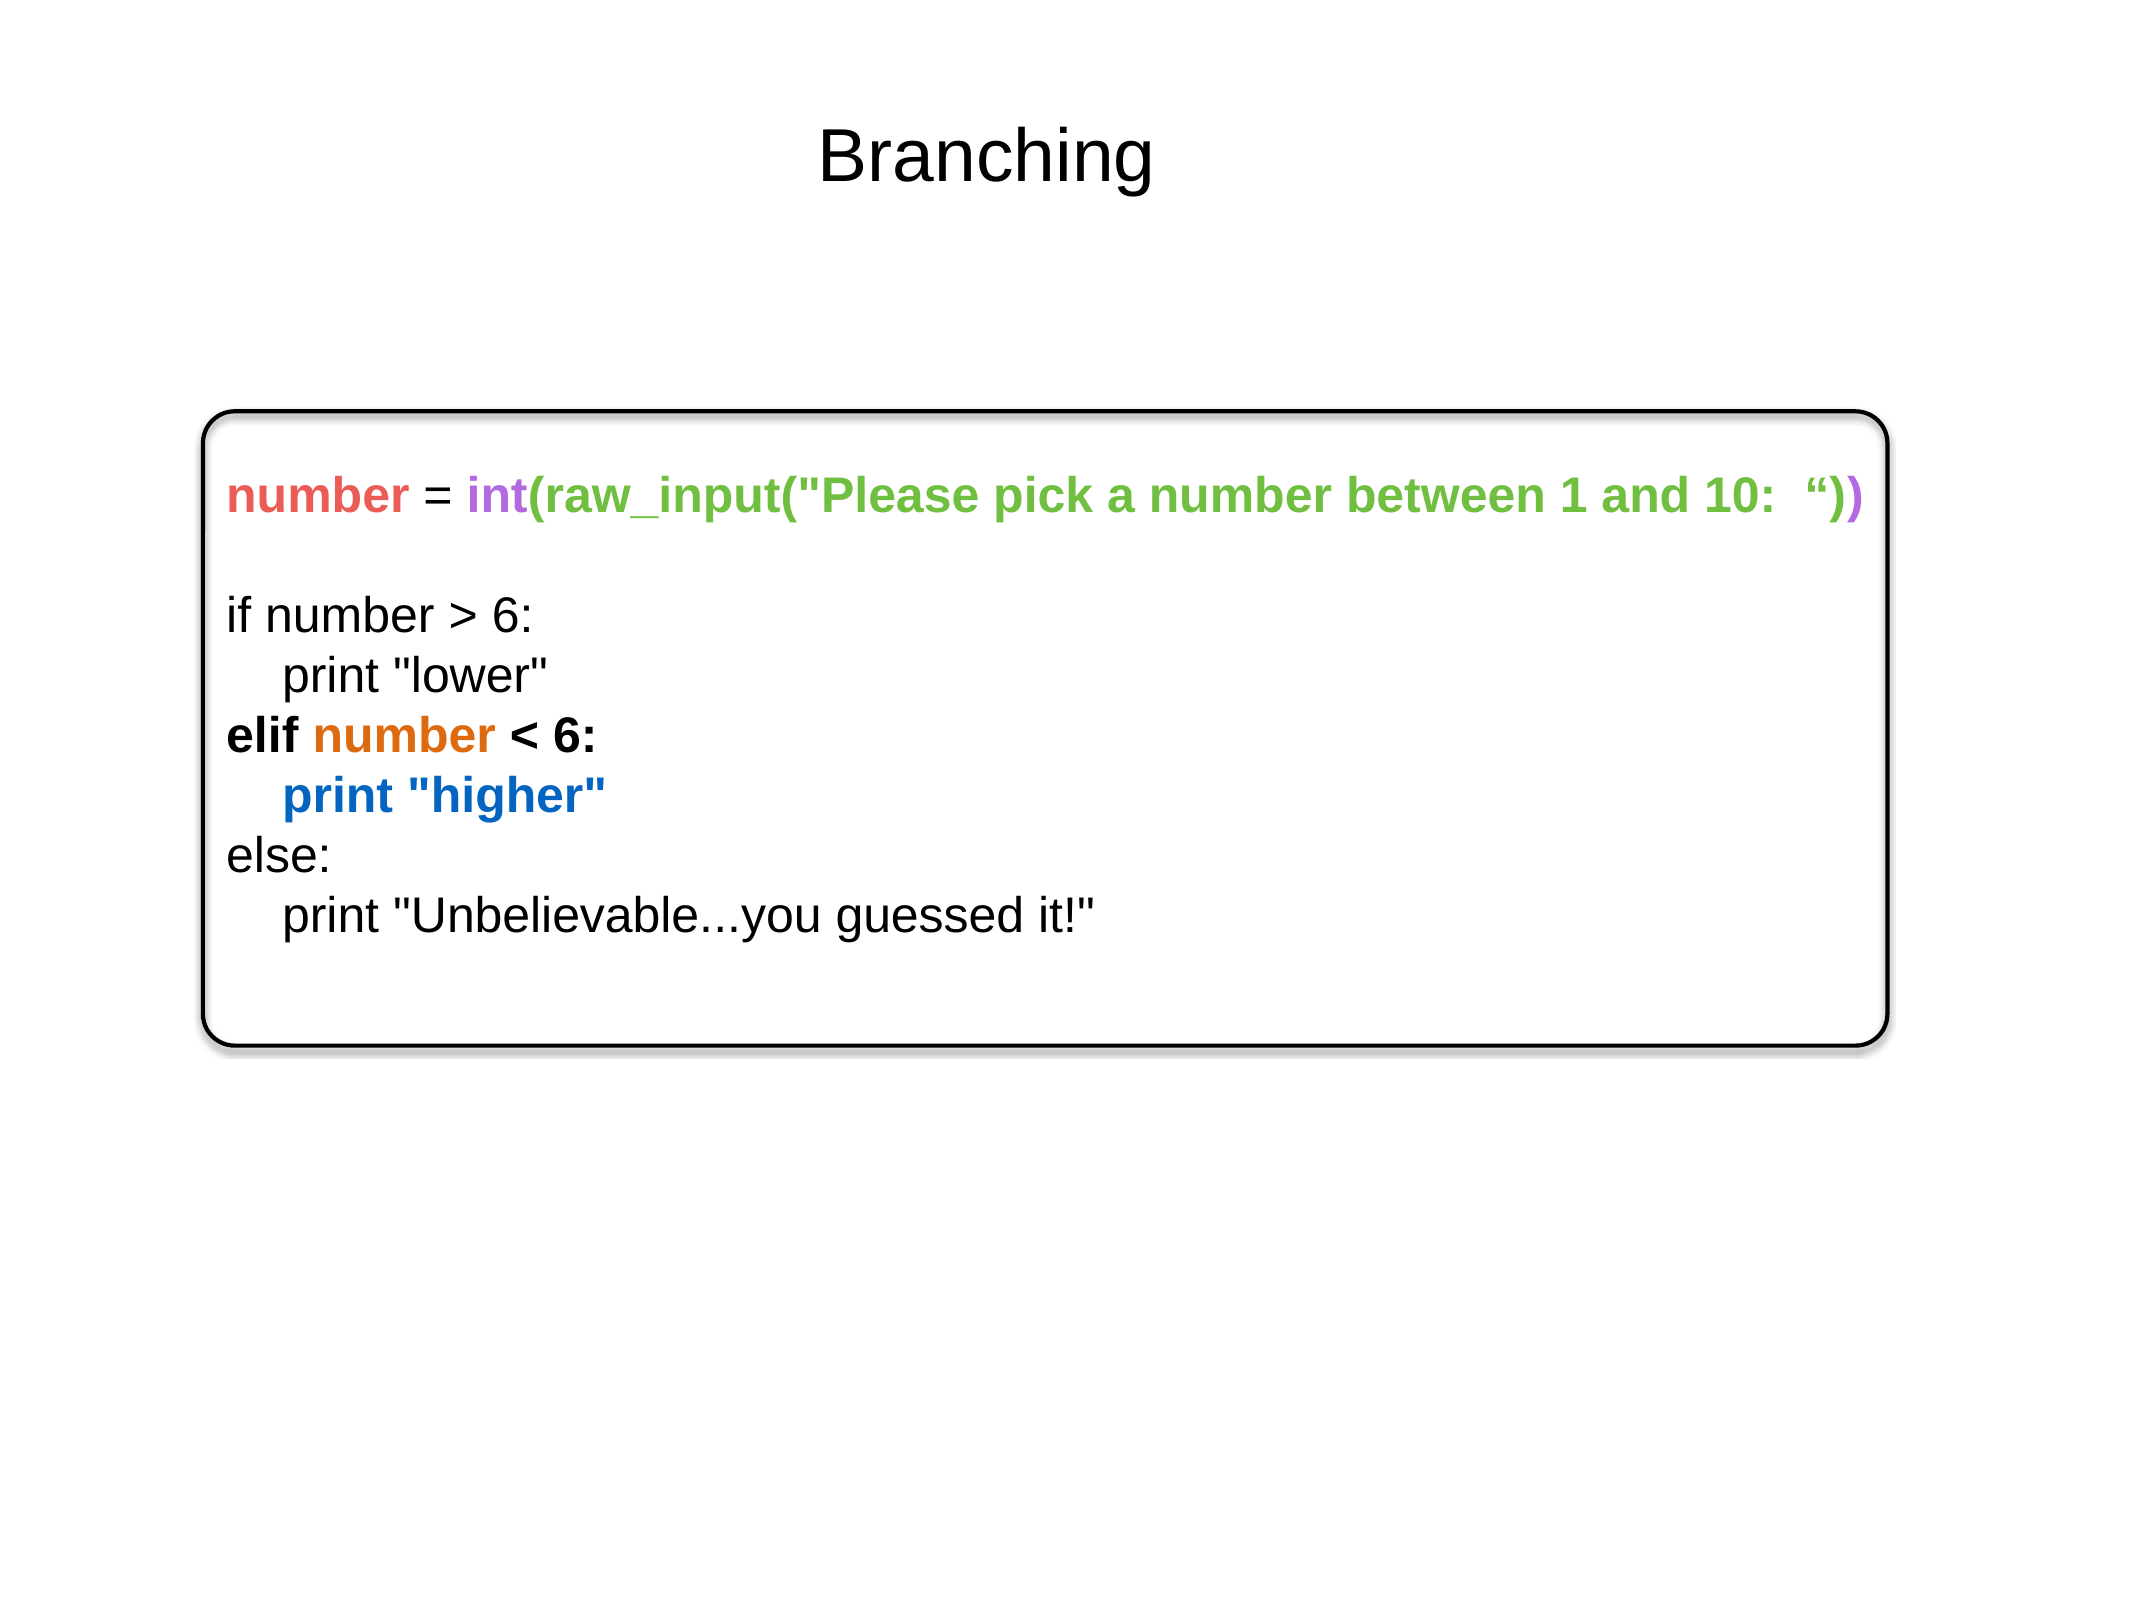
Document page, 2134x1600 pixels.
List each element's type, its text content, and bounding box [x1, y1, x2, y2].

text_box [202, 411, 1888, 1046]
text_box number = int(raw_input("Please pick a number between 1 and 10: “)) if number > 6: print "lower" elif number < 6: print "higher" else: print "Unbelievable...you guessed it!" [217, 454, 1873, 951]
text_box Branching [809, 97, 1164, 205]
